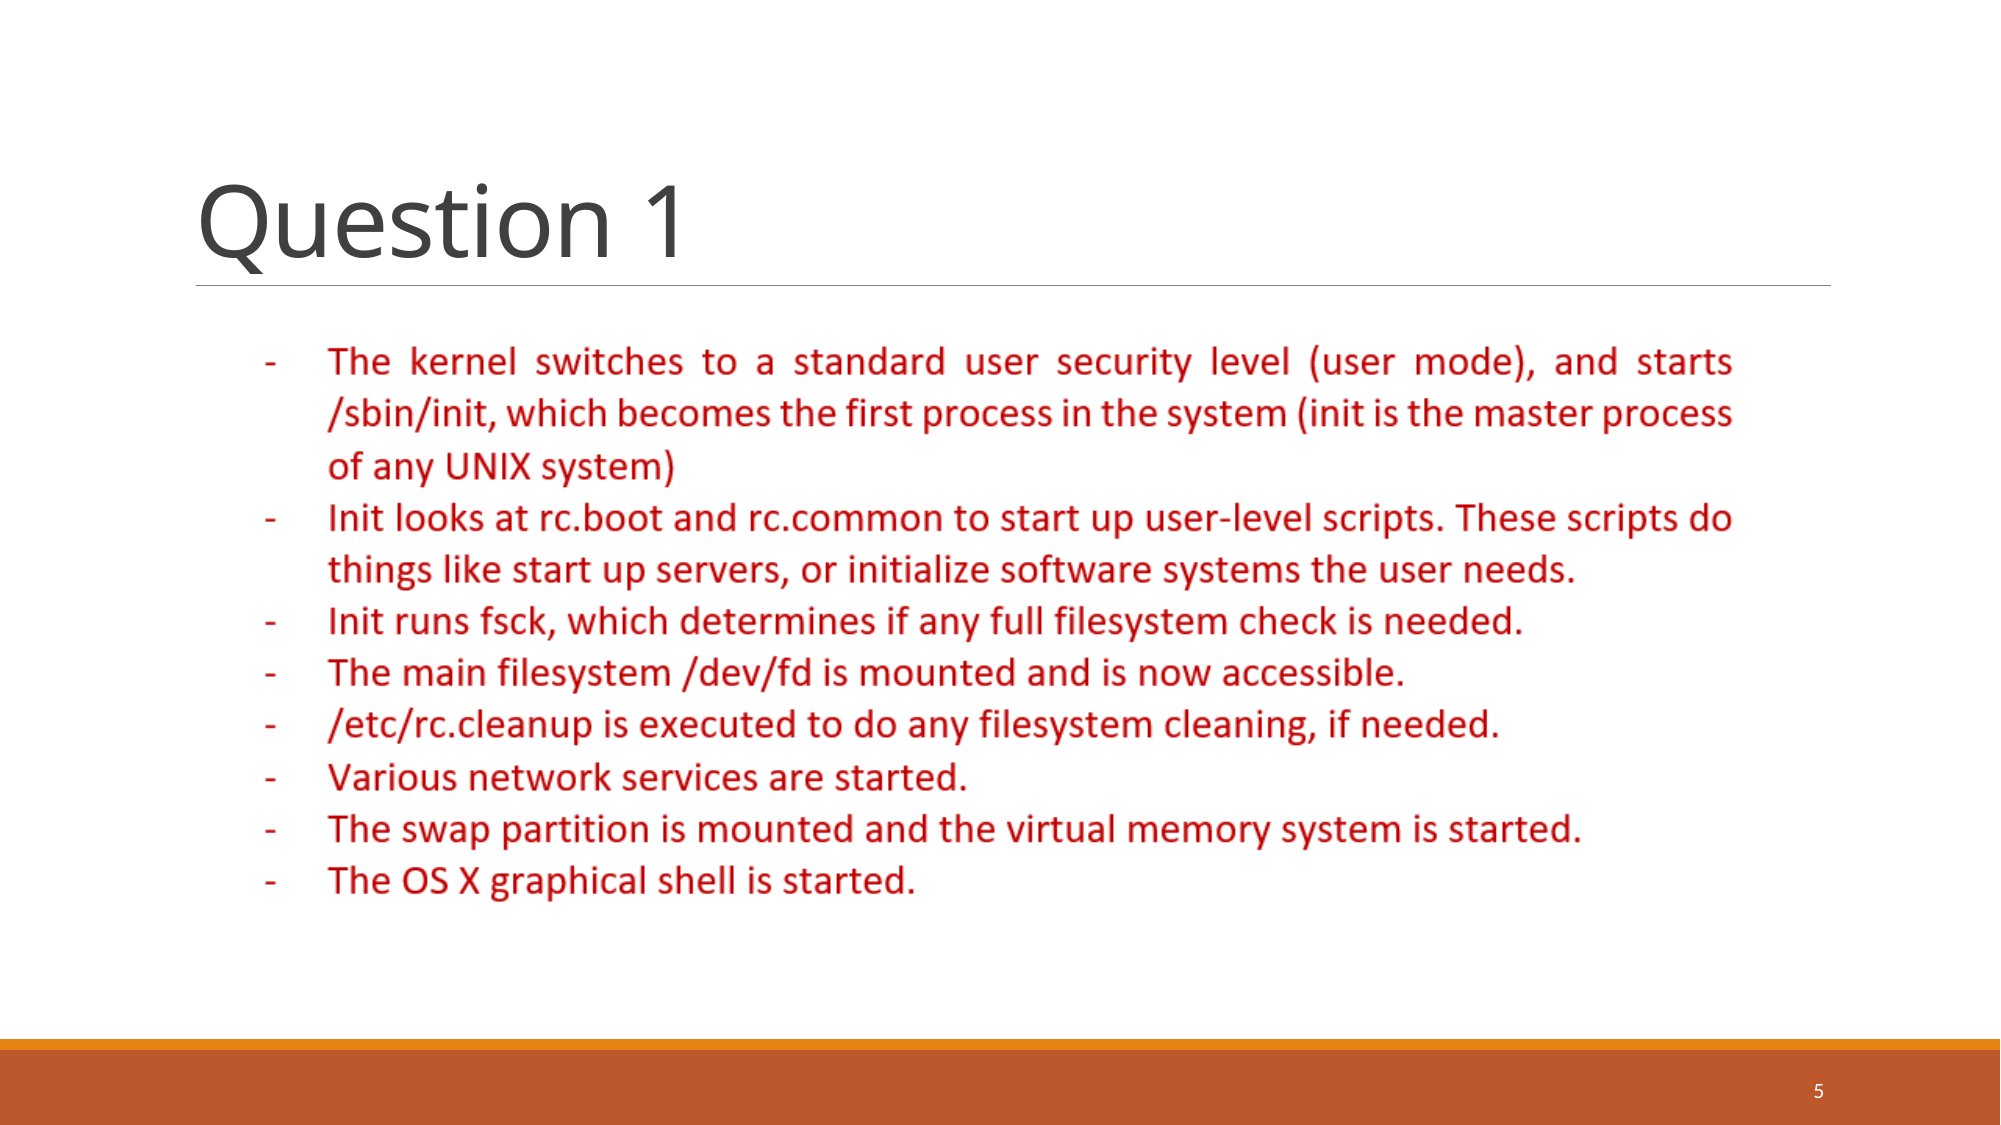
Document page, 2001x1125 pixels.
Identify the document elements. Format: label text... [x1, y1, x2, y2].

slide_number 5 [1624, 1059, 1840, 1120]
title Question 1 [180, 47, 1830, 285]
picture [264, 338, 1746, 906]
